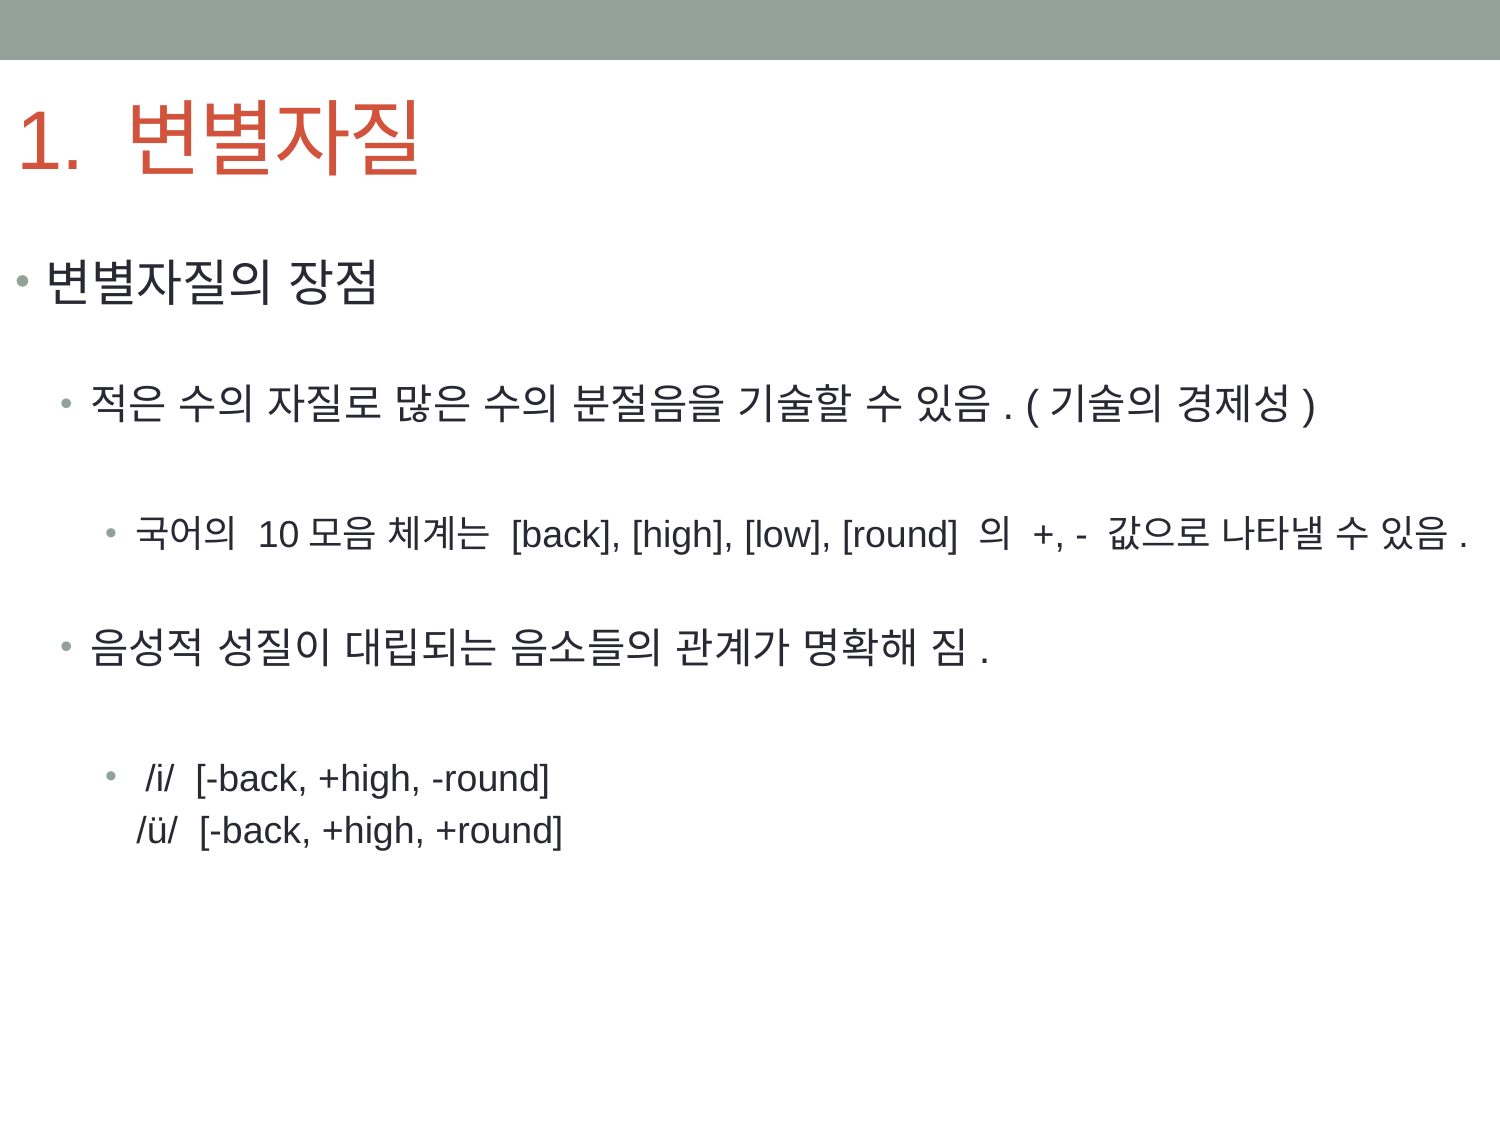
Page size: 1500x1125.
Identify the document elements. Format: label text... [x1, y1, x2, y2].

list 변별자질의 장점 적은 수의 자질로 많은 수의 분절음을 기술할 수 있음. (기술의 경제성) 국어의 10모음 체계는 [back], [high], [low], [round] 의 +, - 값으로 나타낼 수 있음. 음성적 성질이 대립되는 음소들의 관계가 명확해 짐. /i/ [-back, +high, -round] /ü/ [-back, +high, +round] [0, 243, 1500, 1106]
title 1. 변별자질 [1, 54, 1352, 218]
